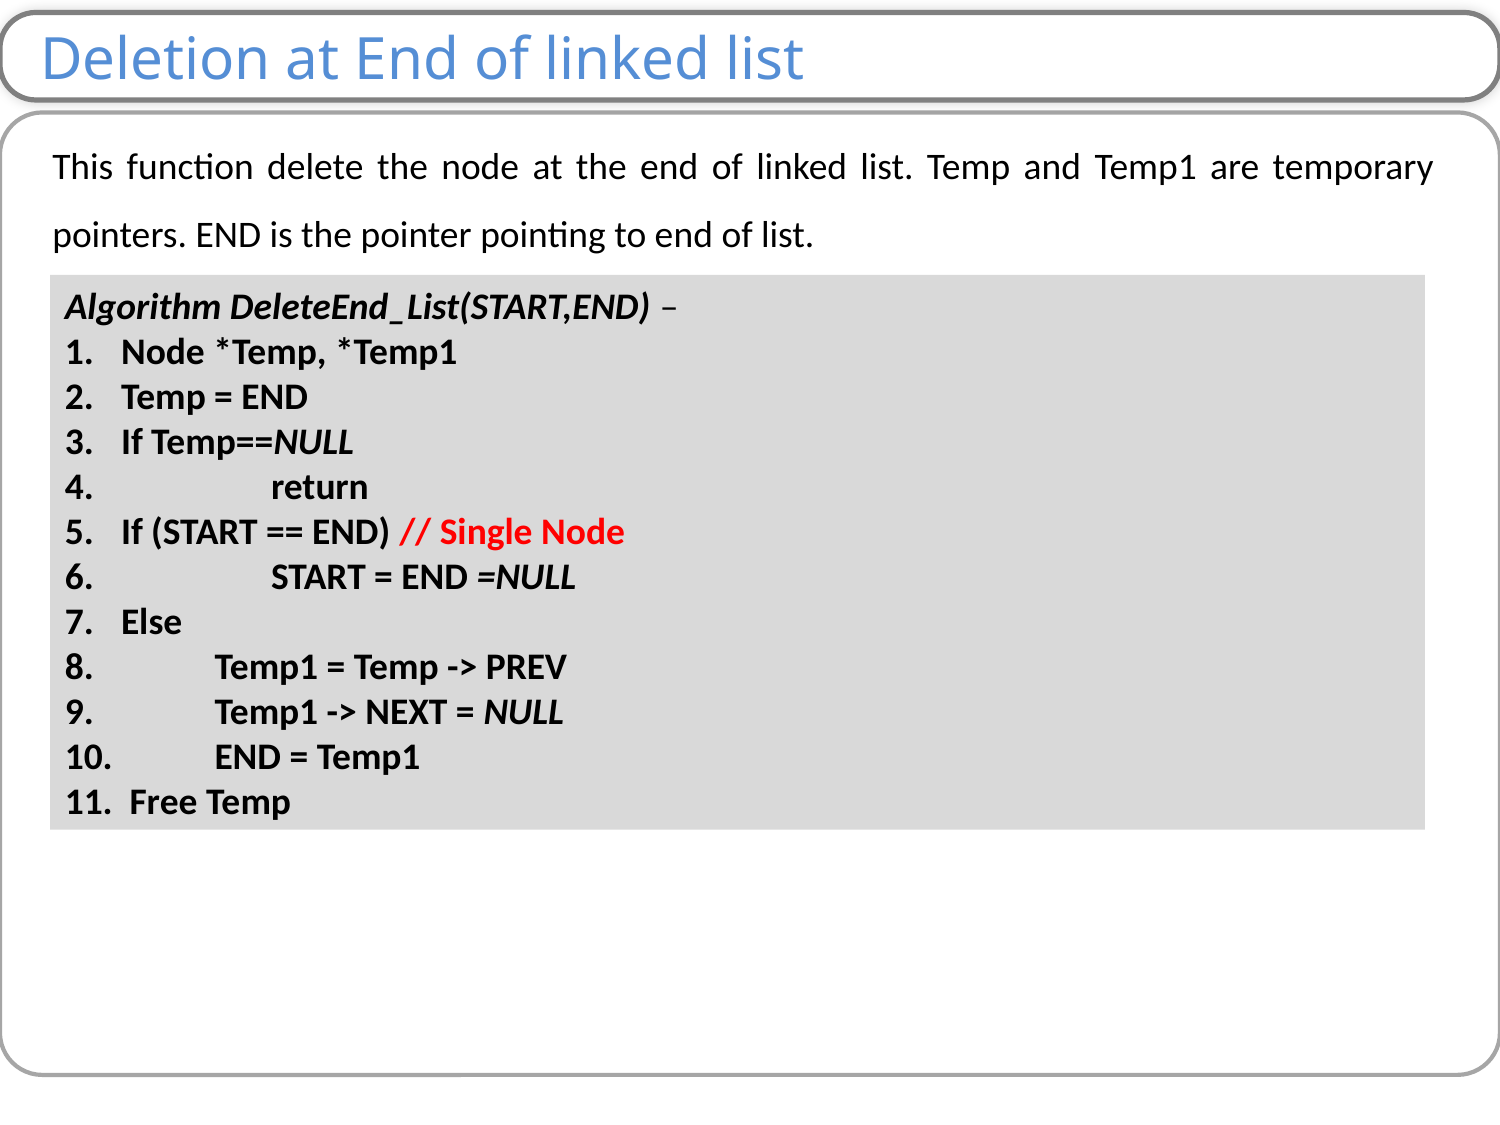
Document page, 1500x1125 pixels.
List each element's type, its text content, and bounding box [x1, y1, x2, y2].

text_box [0, 111, 1500, 1078]
text_box This function delete the node at the end of linked list. Temp and Temp1 are temporary pointers. END is the pointer pointing to end of list. [37, 112, 1450, 375]
text_box Deletion at End of linked list [0, 10, 1500, 103]
text_box Algorithm DeleteEnd_List(START,END) – Node *Temp, *Temp1 Temp = END If Temp==NULL return If (START == END) // Single Node START = END =NULL Else Temp1 = Temp -> PREV Temp1 -> NEXT = NULL END = Temp1 Free Temp [50, 274, 1425, 830]
